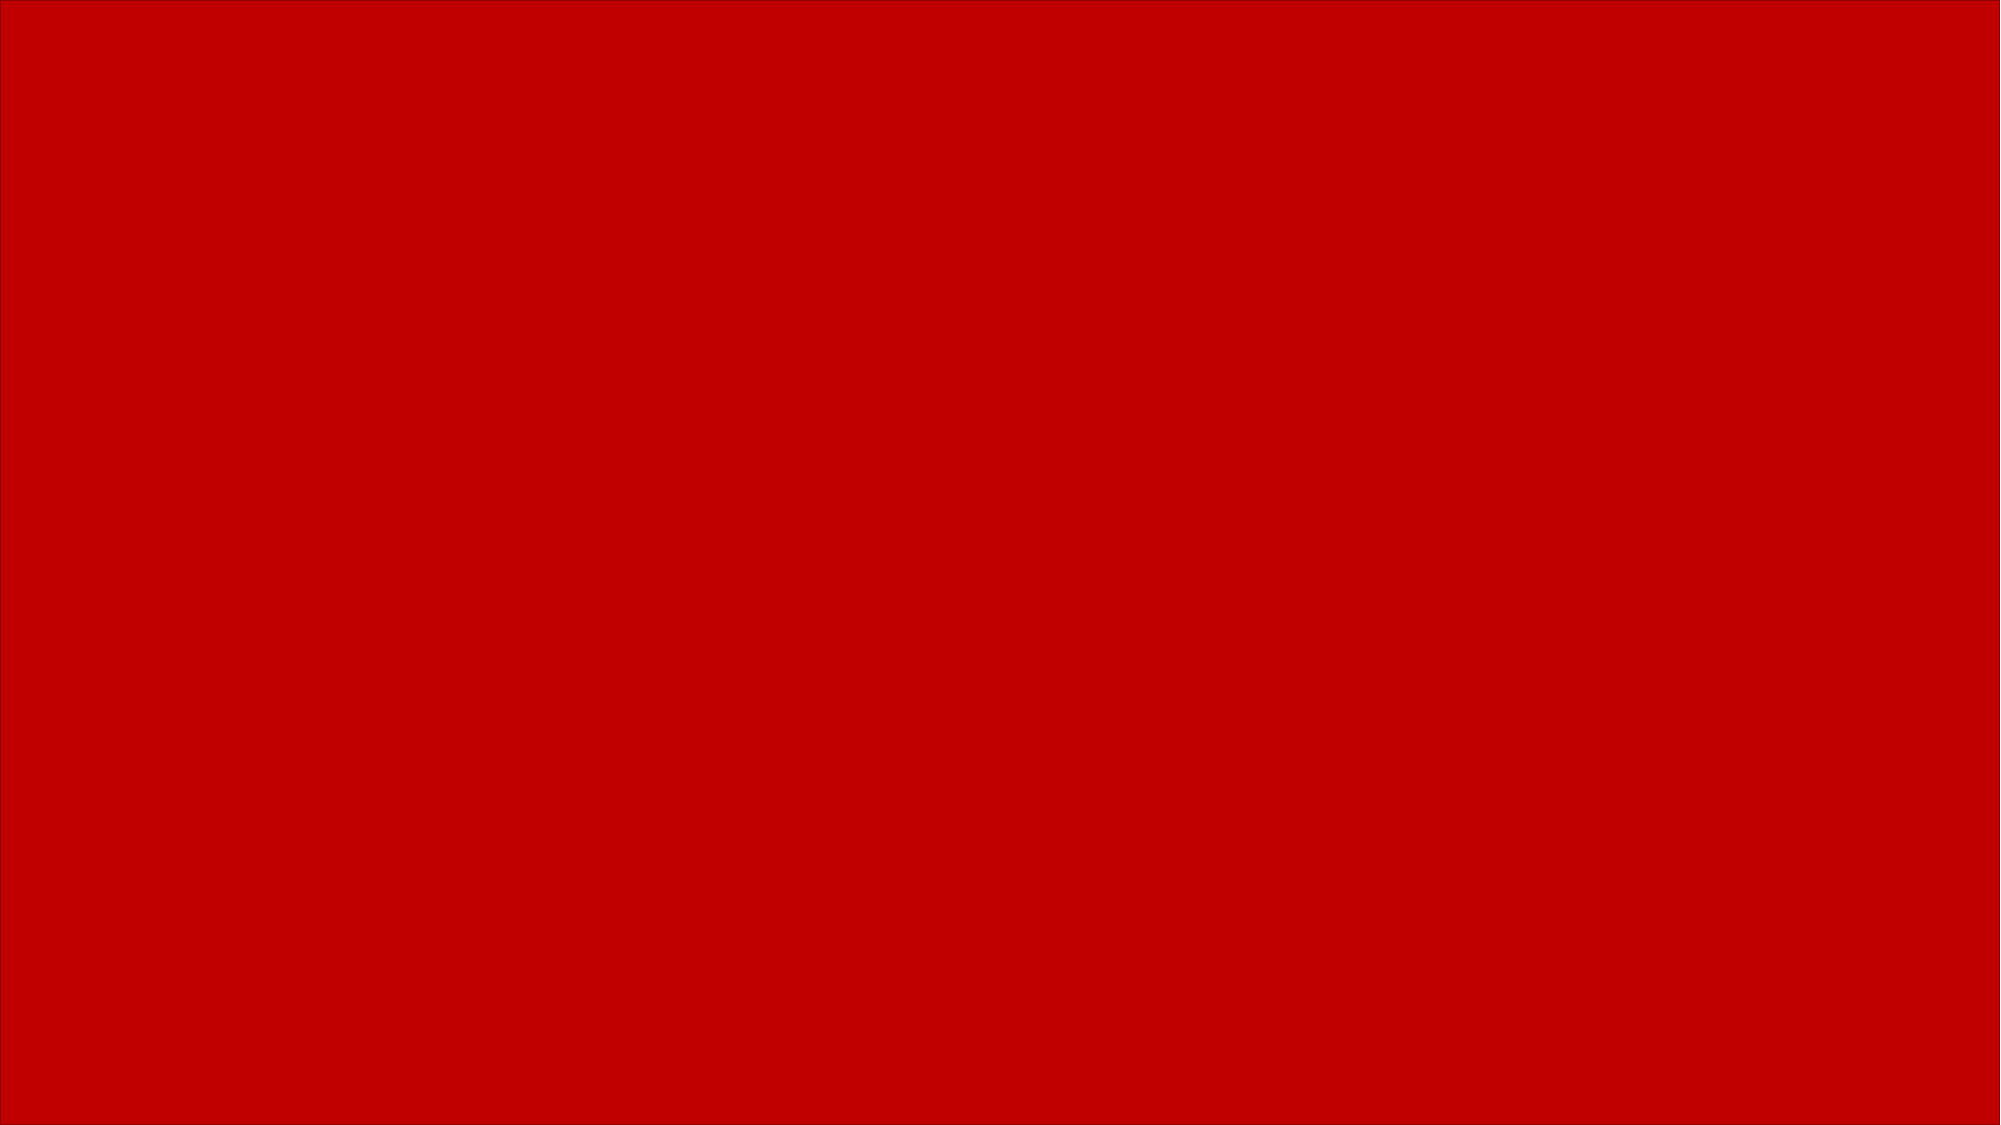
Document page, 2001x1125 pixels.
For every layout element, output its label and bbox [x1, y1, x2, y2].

text_box [0, 0, 2000, 1125]
